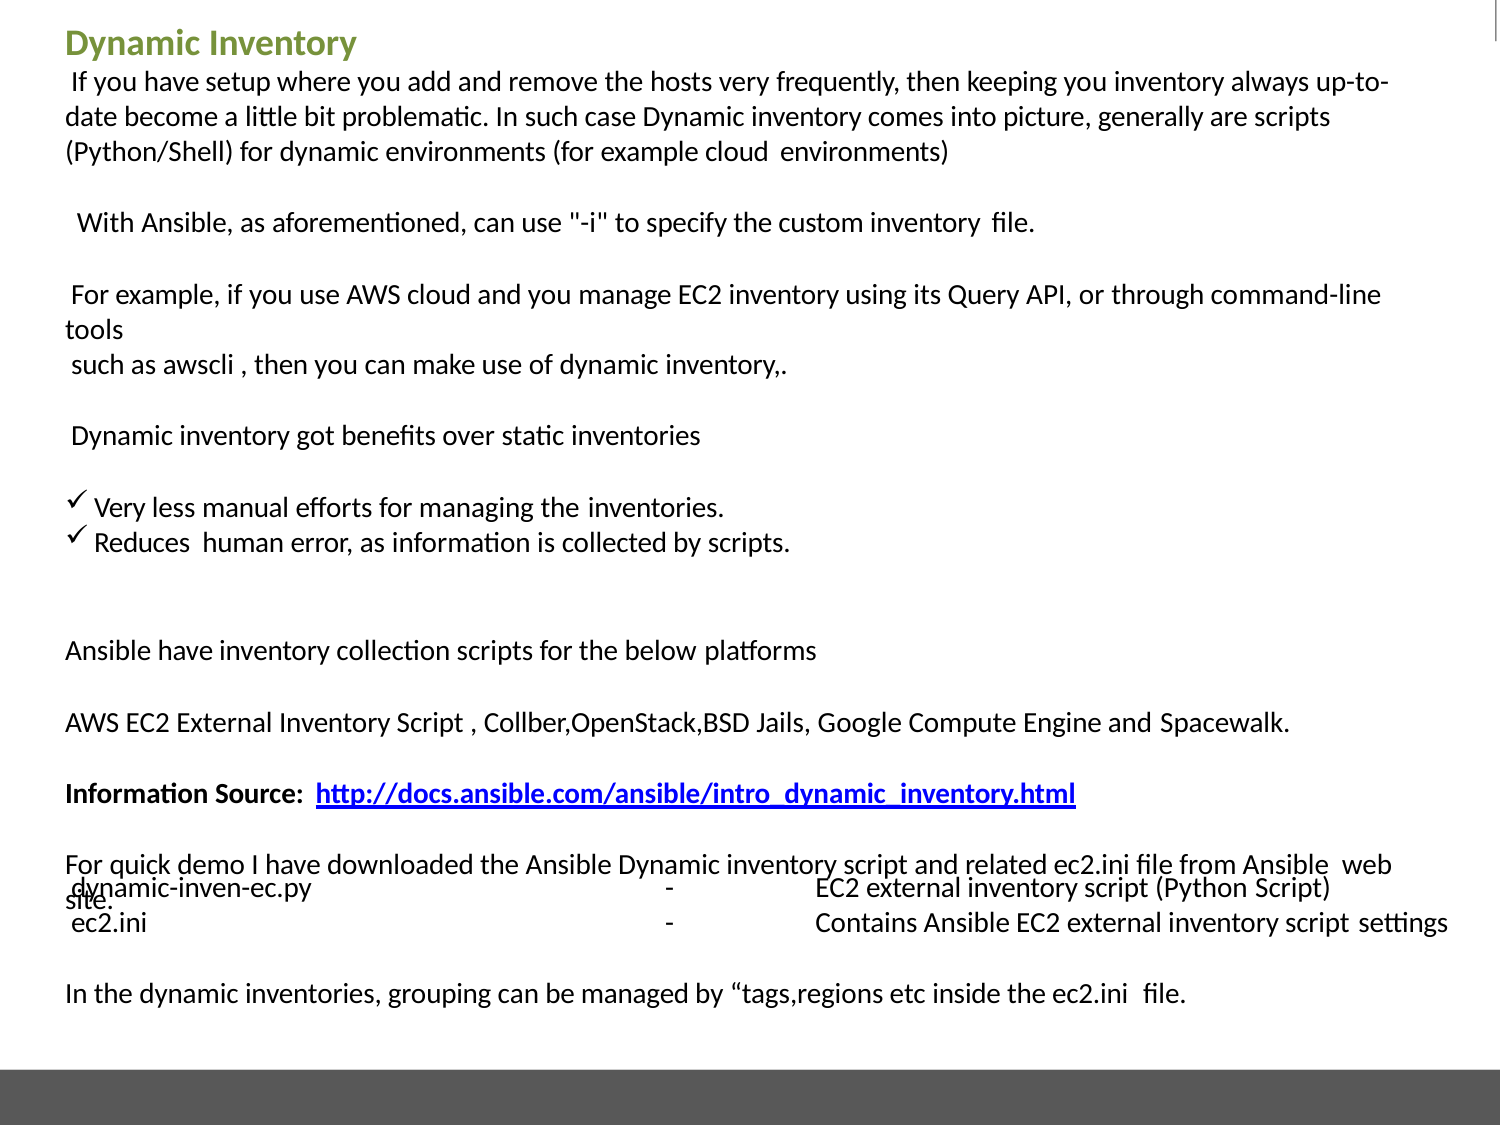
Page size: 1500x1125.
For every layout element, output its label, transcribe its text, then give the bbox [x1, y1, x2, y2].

text_box In the dynamic inventories, grouping can be managed by “tags,regions etc inside the ec2.ini file. [62, 971, 1200, 1009]
text_box dynamic-inven-ec.py ec2.ini [68, 866, 317, 939]
text_box If you have setup where you add and remove the hosts very frequently, then keeping you inventory always up-to- date become a little bit problematic. In such case Dynamic inventory comes into picture, generally are scripts (Python/Shell) for dynamic environments (for example cloud environments) With Ansible, as aforementioned, can use "-i" to specify the custom inventory file. For example, if you use AWS cloud and you manage EC2 inventory using its Query API, or through command-line tools such as awscli , then you can make use of dynamic inventory,. Dynamic inventory got benefits over static inventories Very less manual efforts for managing the inventories. Reduces human error, as information is collected by scripts. Ansible have inventory collection scripts for the below platforms AWS EC2 External Inventory Script , Collber,OpenStack,BSD Jails, Google Compute Engine and Spacewalk. Information Source: http://docs.ansible.com/ansible/intro_dynamic_inventory.html For quick demo I have downloaded the Ansible Dynamic inventory script and related ec2.ini file from Ansible web site. [62, 60, 1460, 916]
text_box - - [663, 866, 677, 939]
title Dynamic Inventory [62, 15, 361, 60]
text_box EC2 external inventory script (Python Script) Contains Ansible EC2 external inventory script settings [813, 866, 1458, 939]
picture [0, 0, 1500, 1125]
